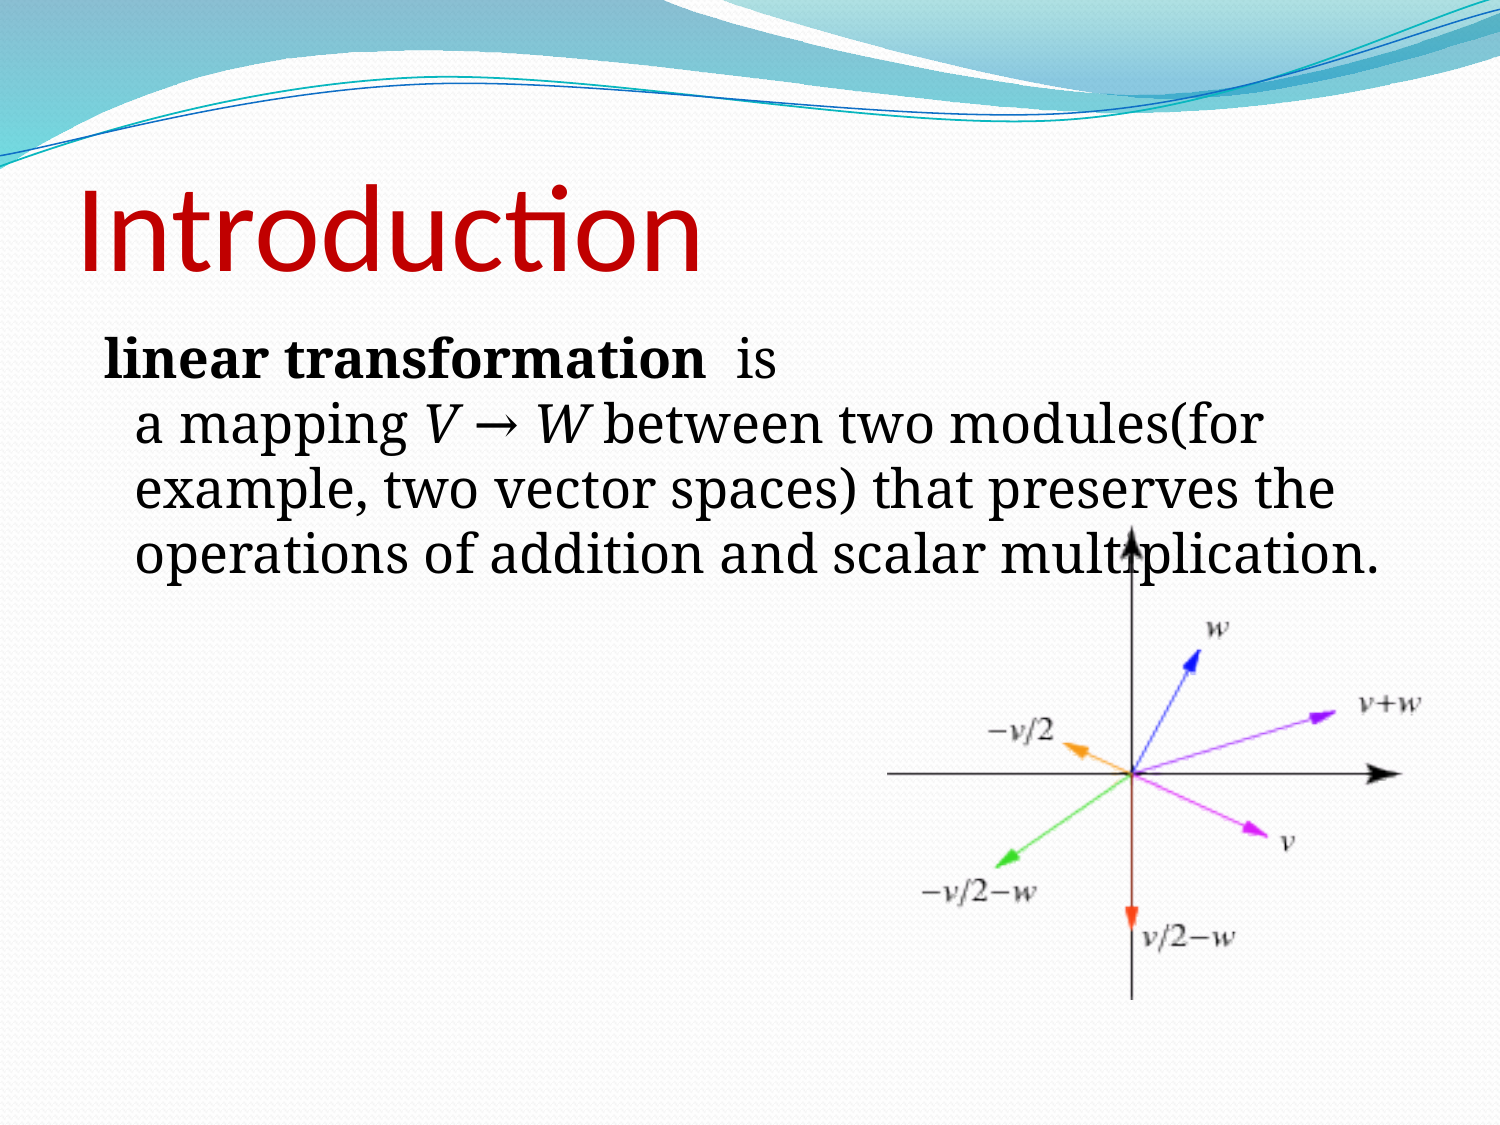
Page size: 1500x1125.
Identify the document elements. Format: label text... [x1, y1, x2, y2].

picture [887, 524, 1426, 1001]
list linear transformation is a mapping V → W between two modules(for example, two vector spaces) that preserves the operations of addition and scalar multiplication. [75, 317, 1425, 1038]
title Introduction [75, 115, 1425, 303]
